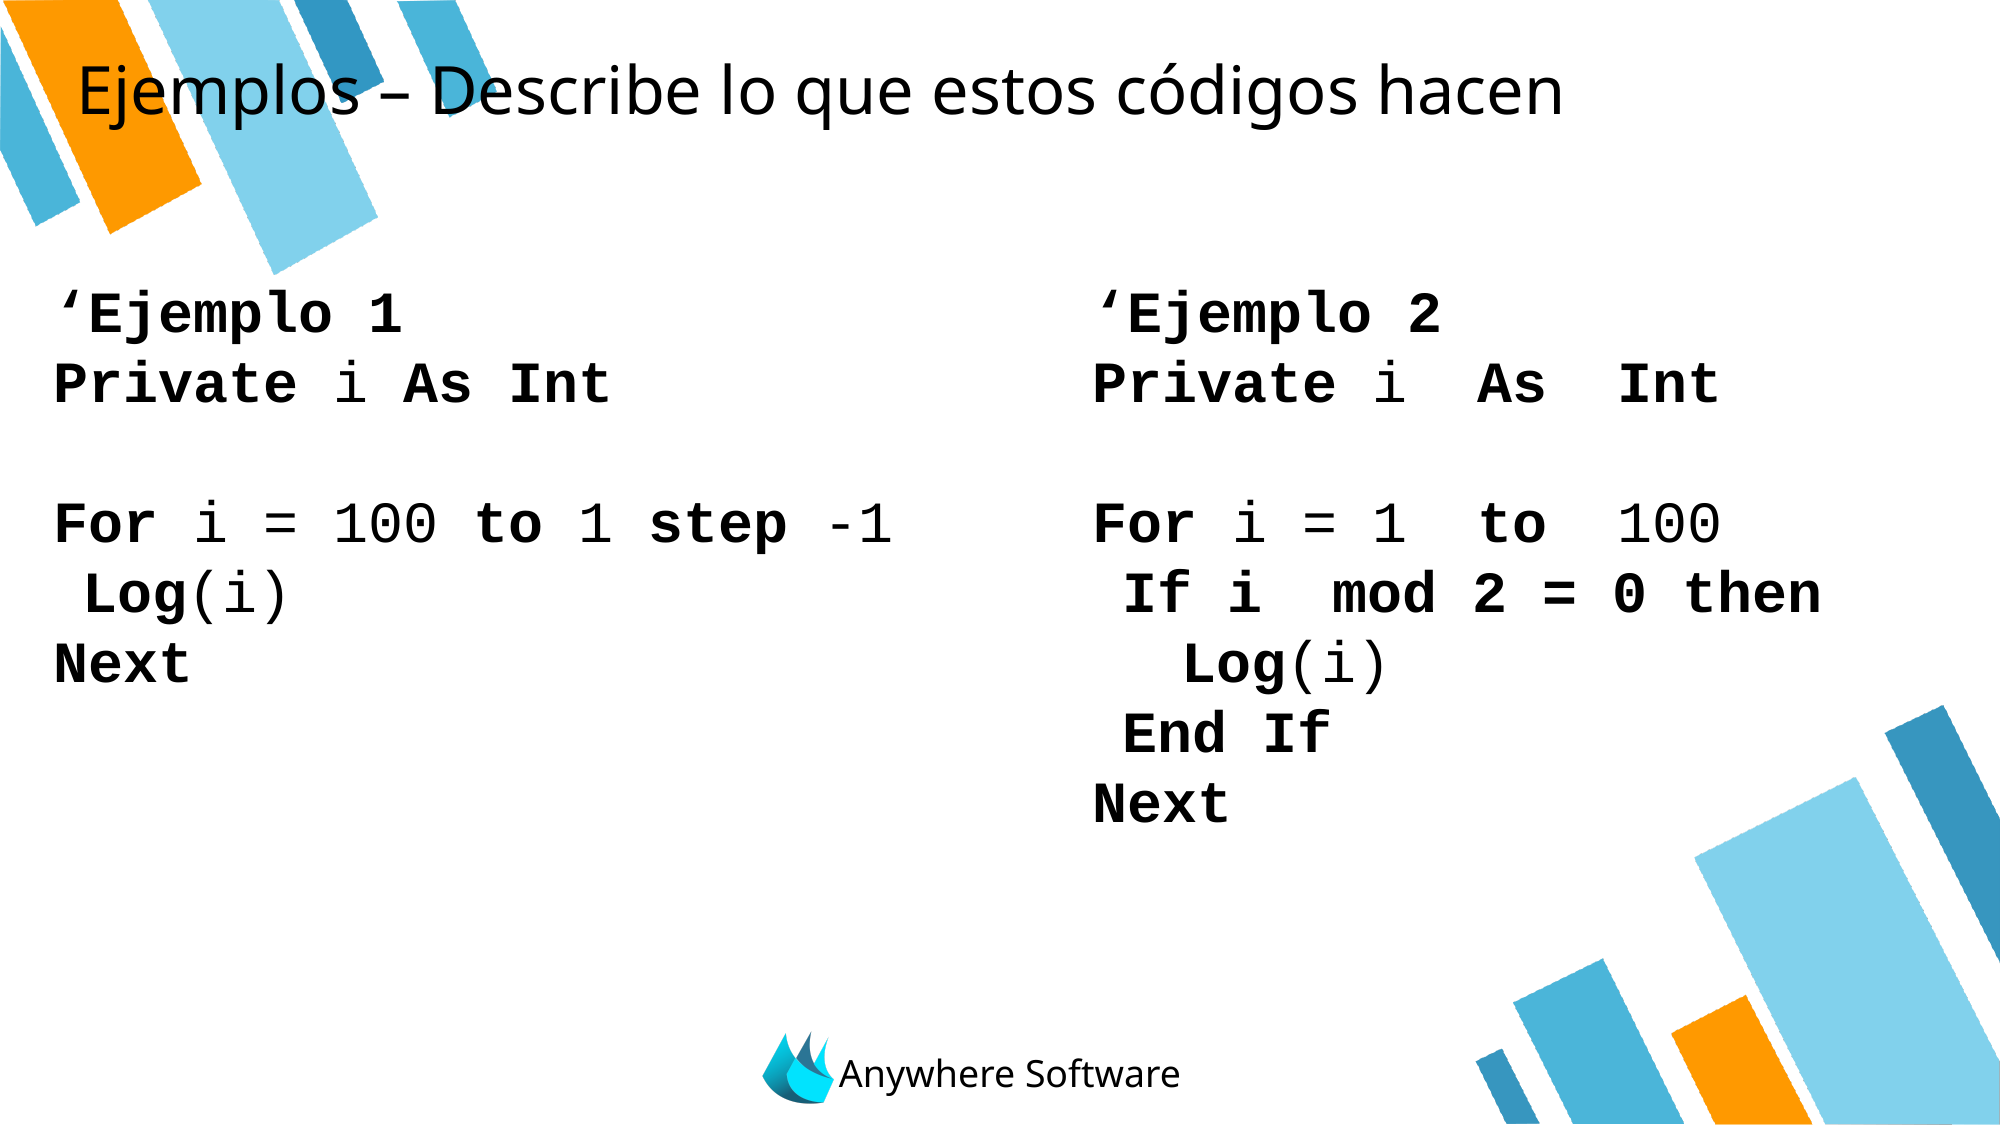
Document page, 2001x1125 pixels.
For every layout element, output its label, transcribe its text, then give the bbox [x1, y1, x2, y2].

picture [0, 0, 2000, 1125]
title Ejemplos – Describe lo que estos códigos hacen [61, 22, 1863, 165]
text_box ‘Ejemplo 1 Private i As Int For i = 100 to 1 step -1 Log(i) Next [38, 266, 1077, 736]
text_box ‘Ejemplo 2 Private i As Int For i = 1 to 100 If i mod 2 = 0 then Log(i) End If Next [1077, 266, 2000, 904]
